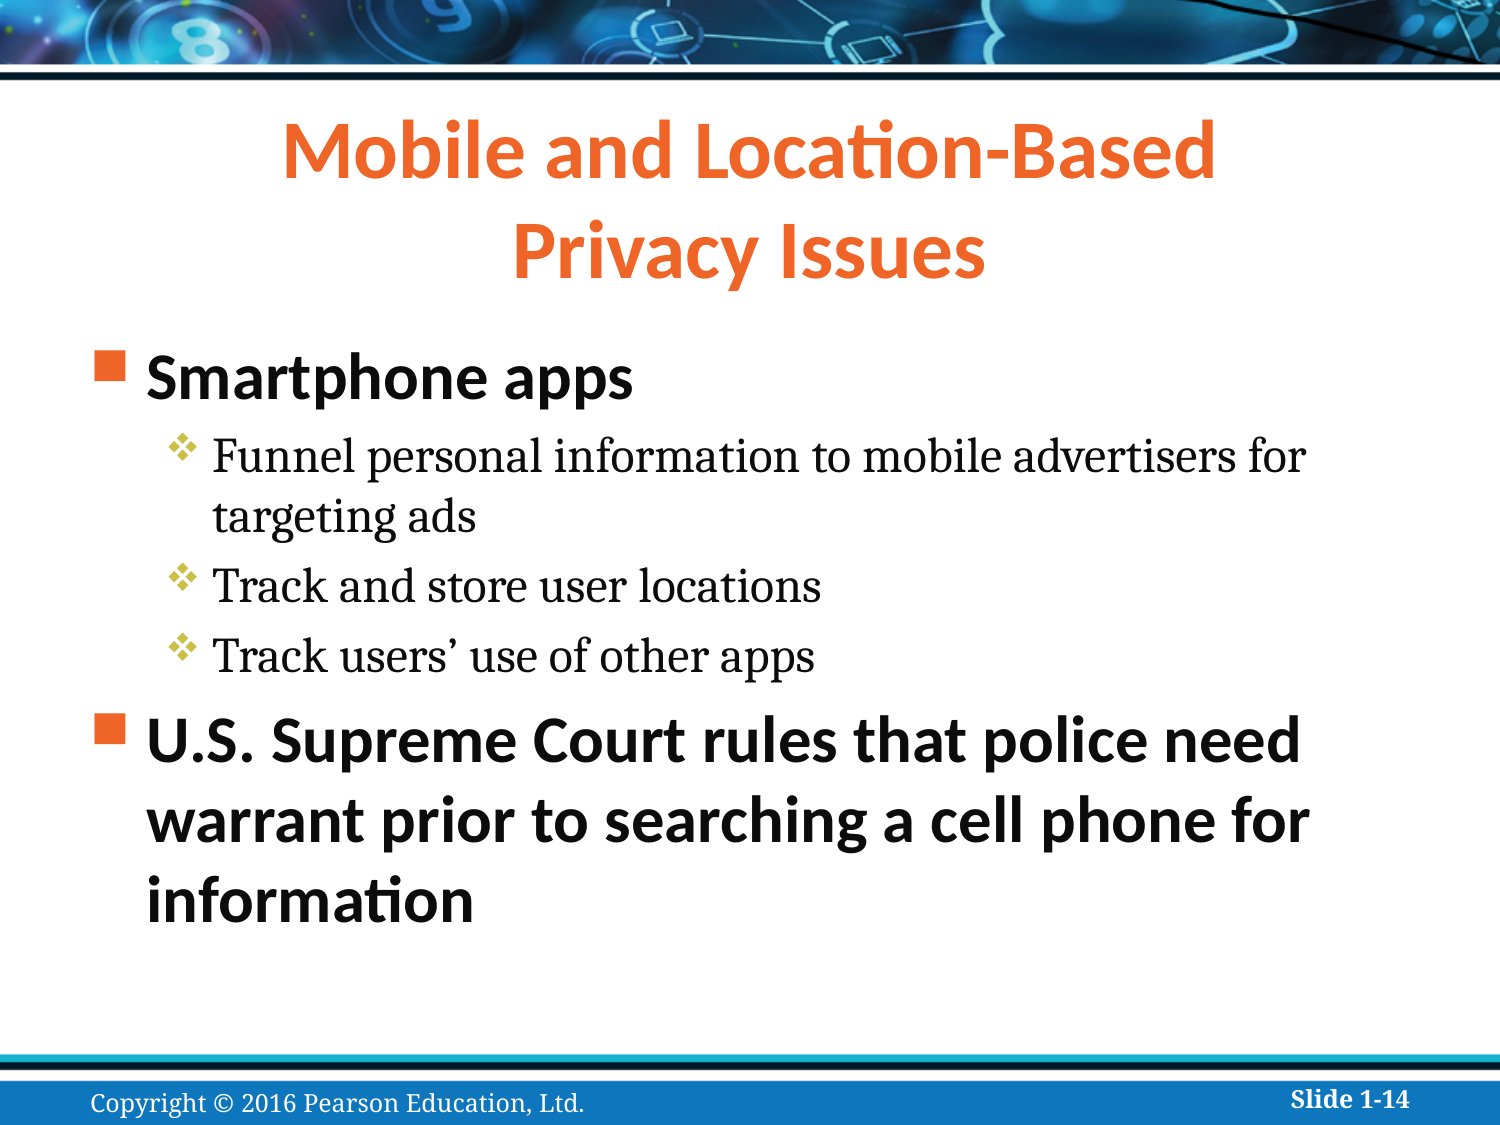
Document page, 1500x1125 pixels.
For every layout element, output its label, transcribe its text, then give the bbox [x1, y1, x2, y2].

footer Copyright © 2016 Pearson Education, Ltd. [74, 1049, 988, 1125]
list Smartphone apps Funnel personal information to mobile advertisers for targeting ads Track and store user locations Track users’ use of other apps U.S. Supreme Court rules that police need warrant prior to searching a cell phone for information [75, 324, 1425, 950]
picture [0, 0, 1500, 1125]
slide_number Slide 1-14 [1112, 1049, 1426, 1125]
title Mobile and Location-Based Privacy Issues [75, 87, 1425, 305]
